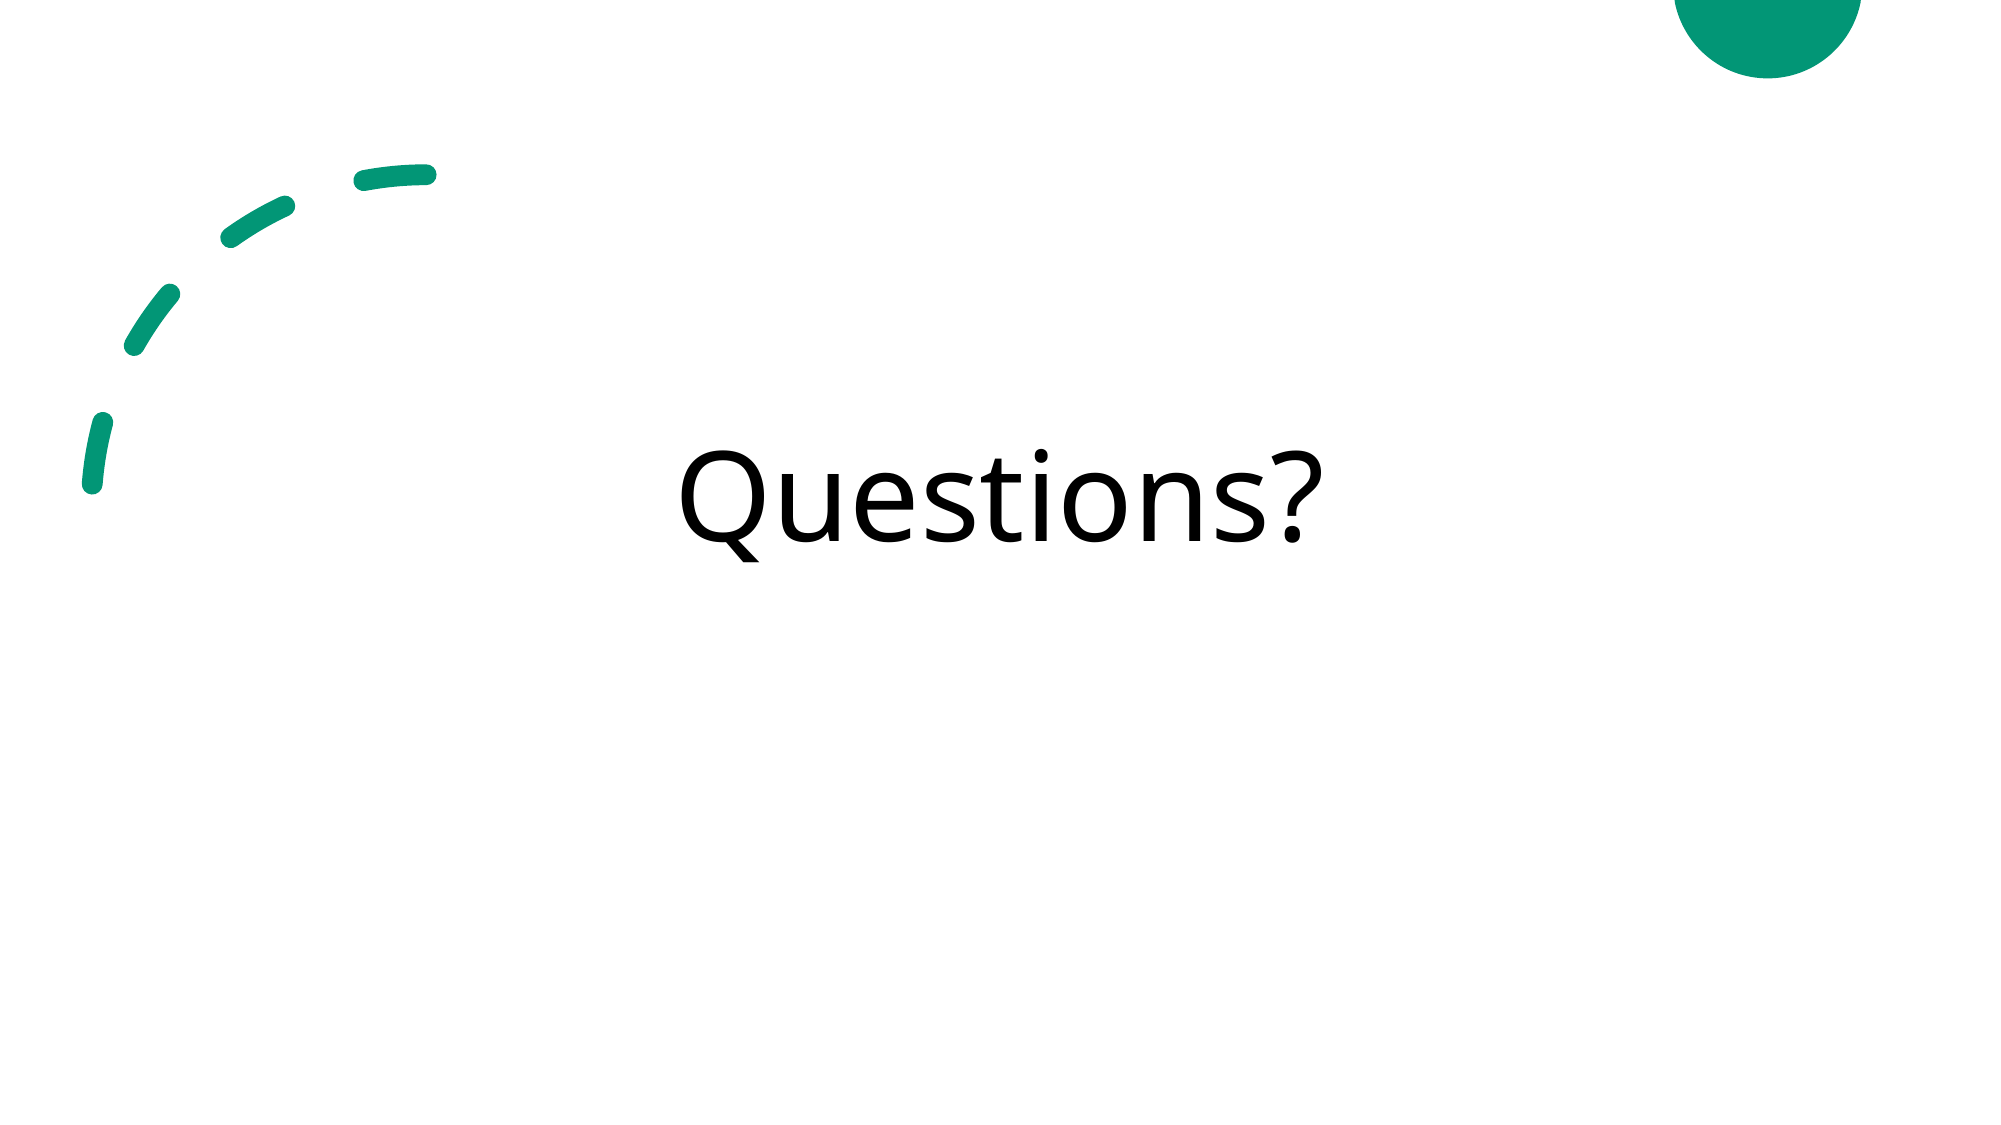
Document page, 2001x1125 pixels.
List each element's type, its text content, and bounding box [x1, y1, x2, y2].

title Questions? [249, 184, 1750, 576]
